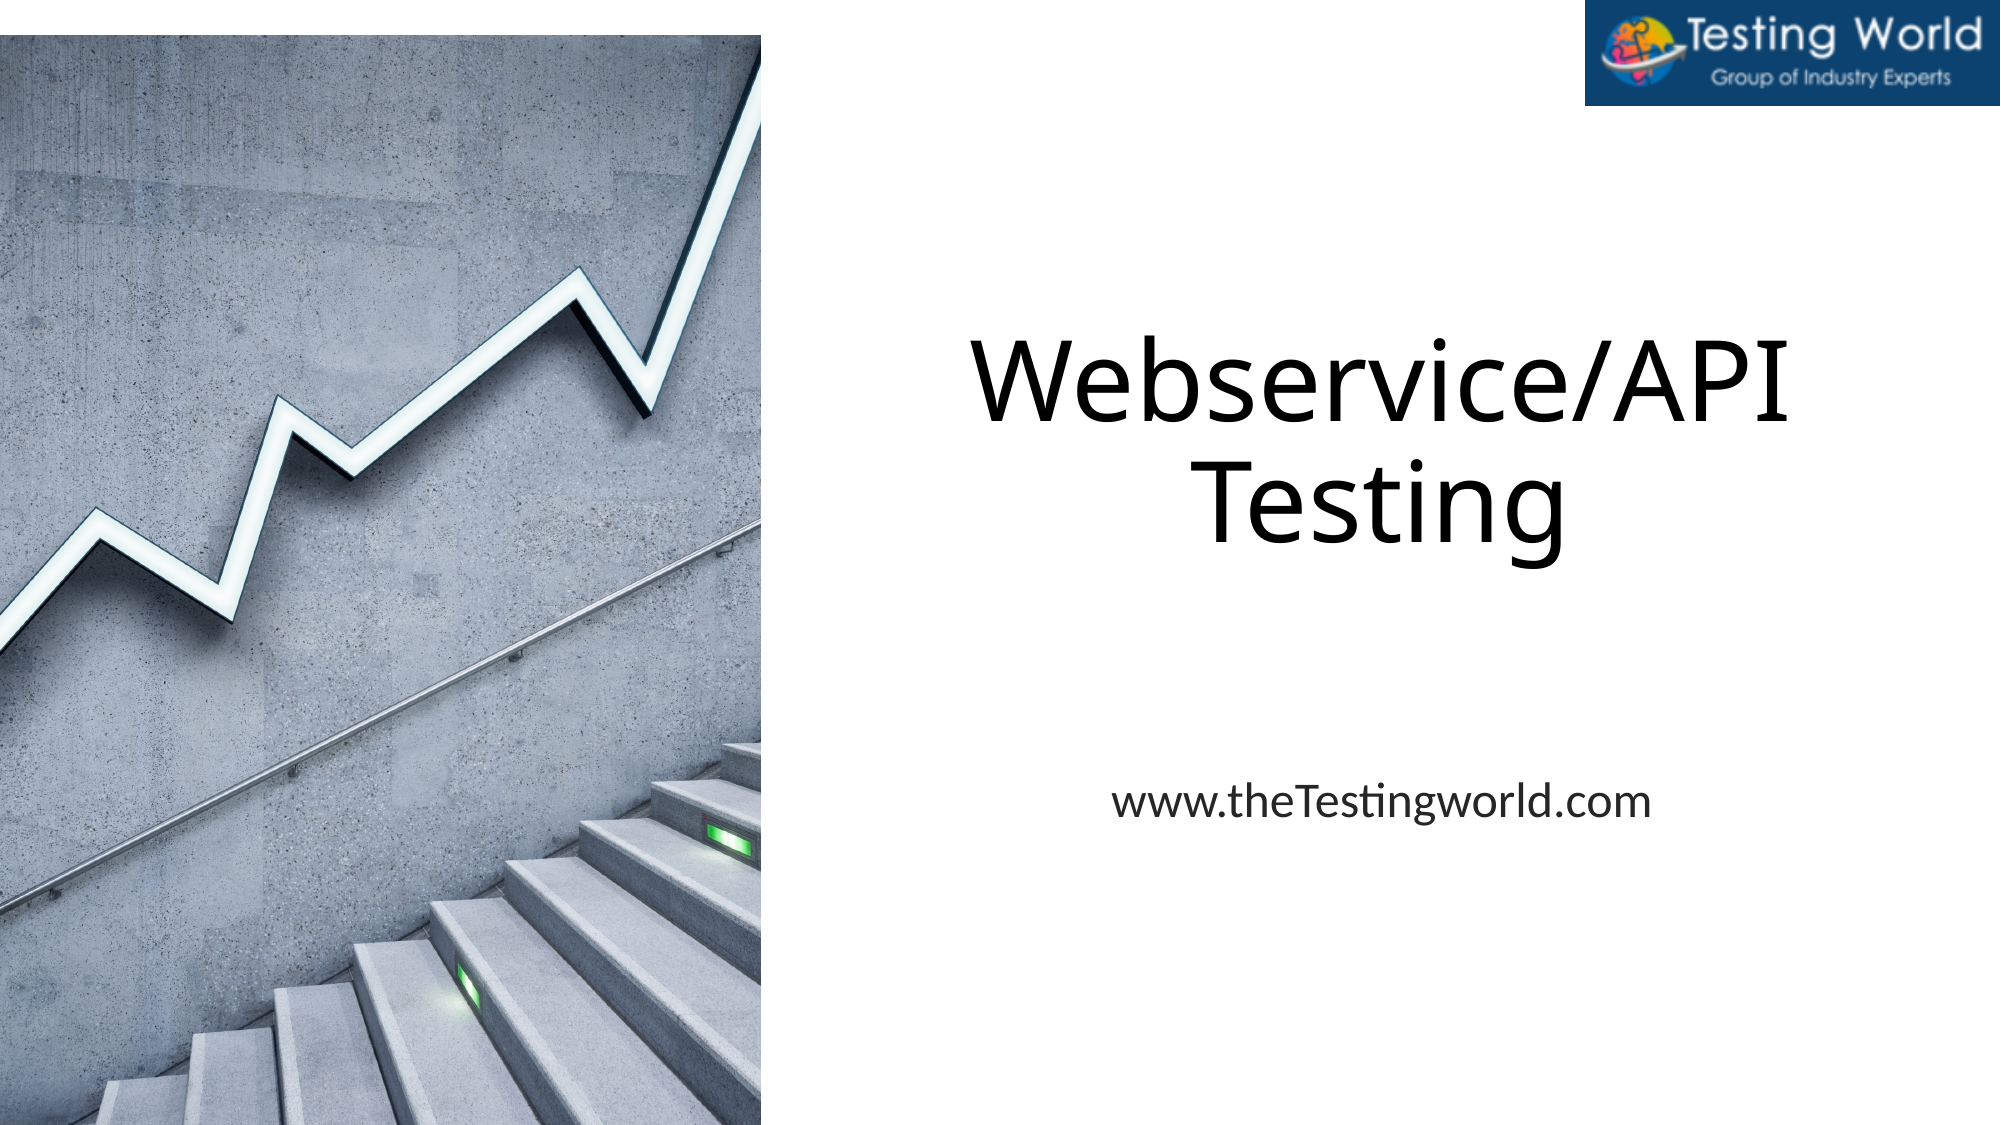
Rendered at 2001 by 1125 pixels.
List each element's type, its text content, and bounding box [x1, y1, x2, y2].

title Webservice/API Testing [867, 104, 1894, 710]
picture [1585, 0, 2000, 106]
subtitle www.theTestingworld.com [867, 766, 1897, 935]
picture [0, 35, 761, 1125]
